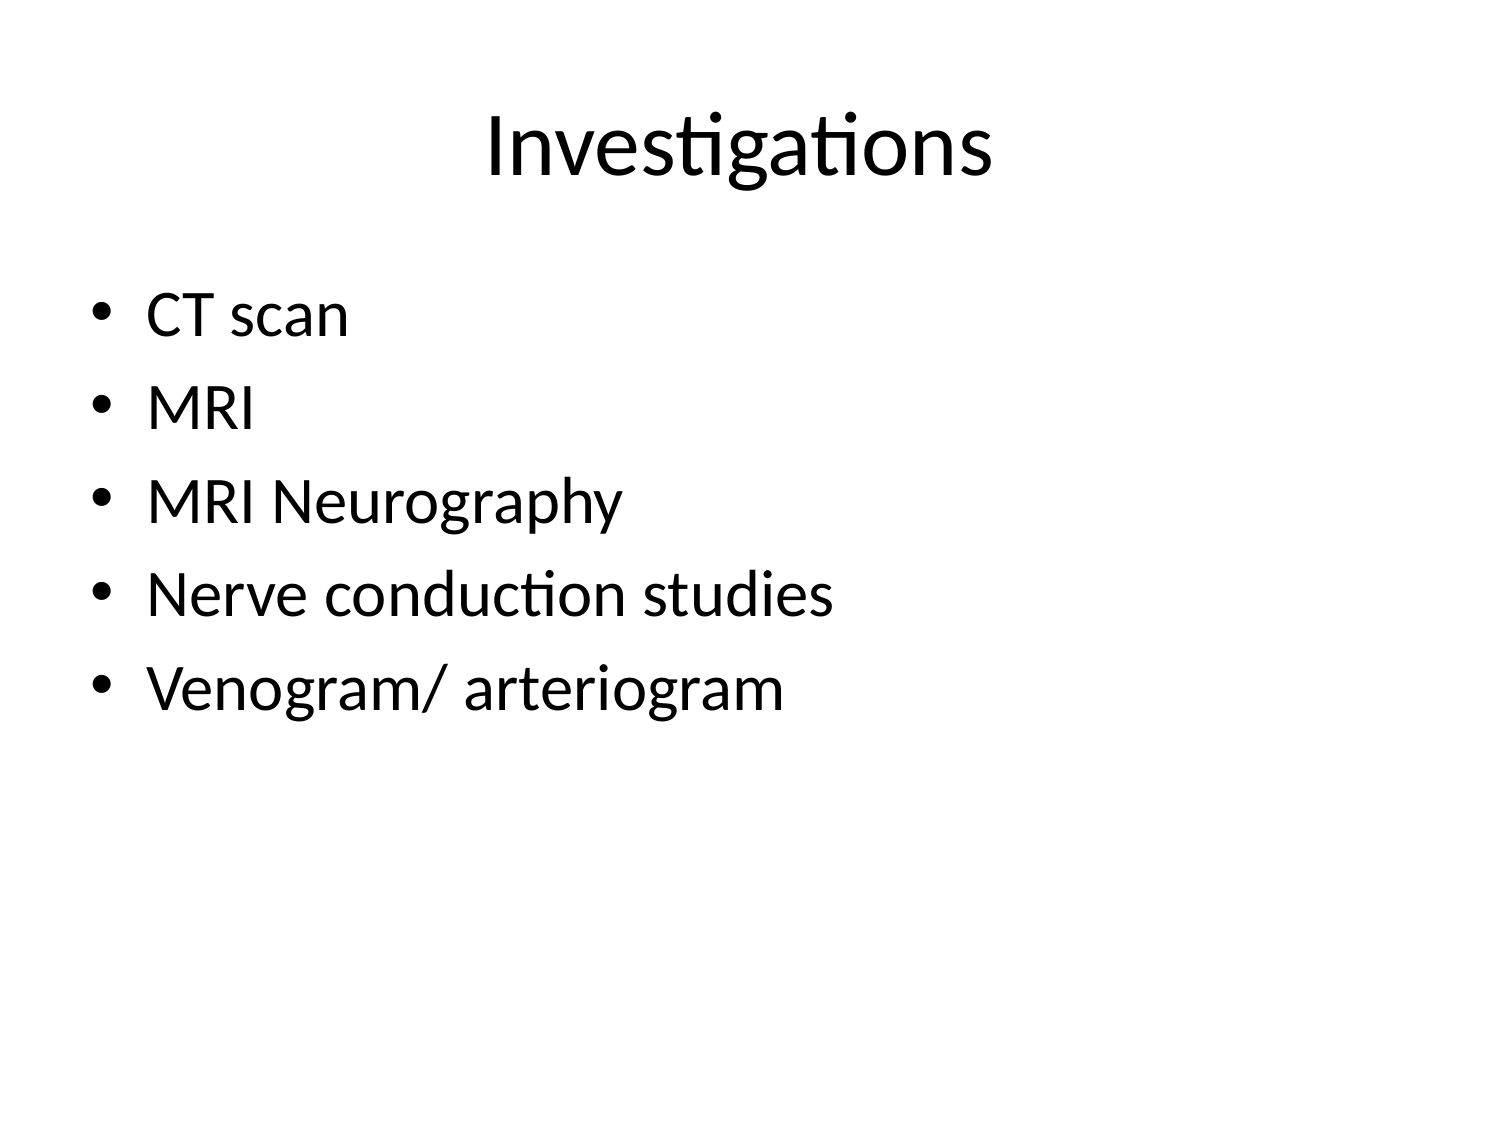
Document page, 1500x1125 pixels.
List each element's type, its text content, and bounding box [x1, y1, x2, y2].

list CT scan MRI MRI Neurography Nerve conduction studies Venogram/ arteriogram [75, 262, 1425, 1005]
title Investigations [75, 45, 1425, 233]
